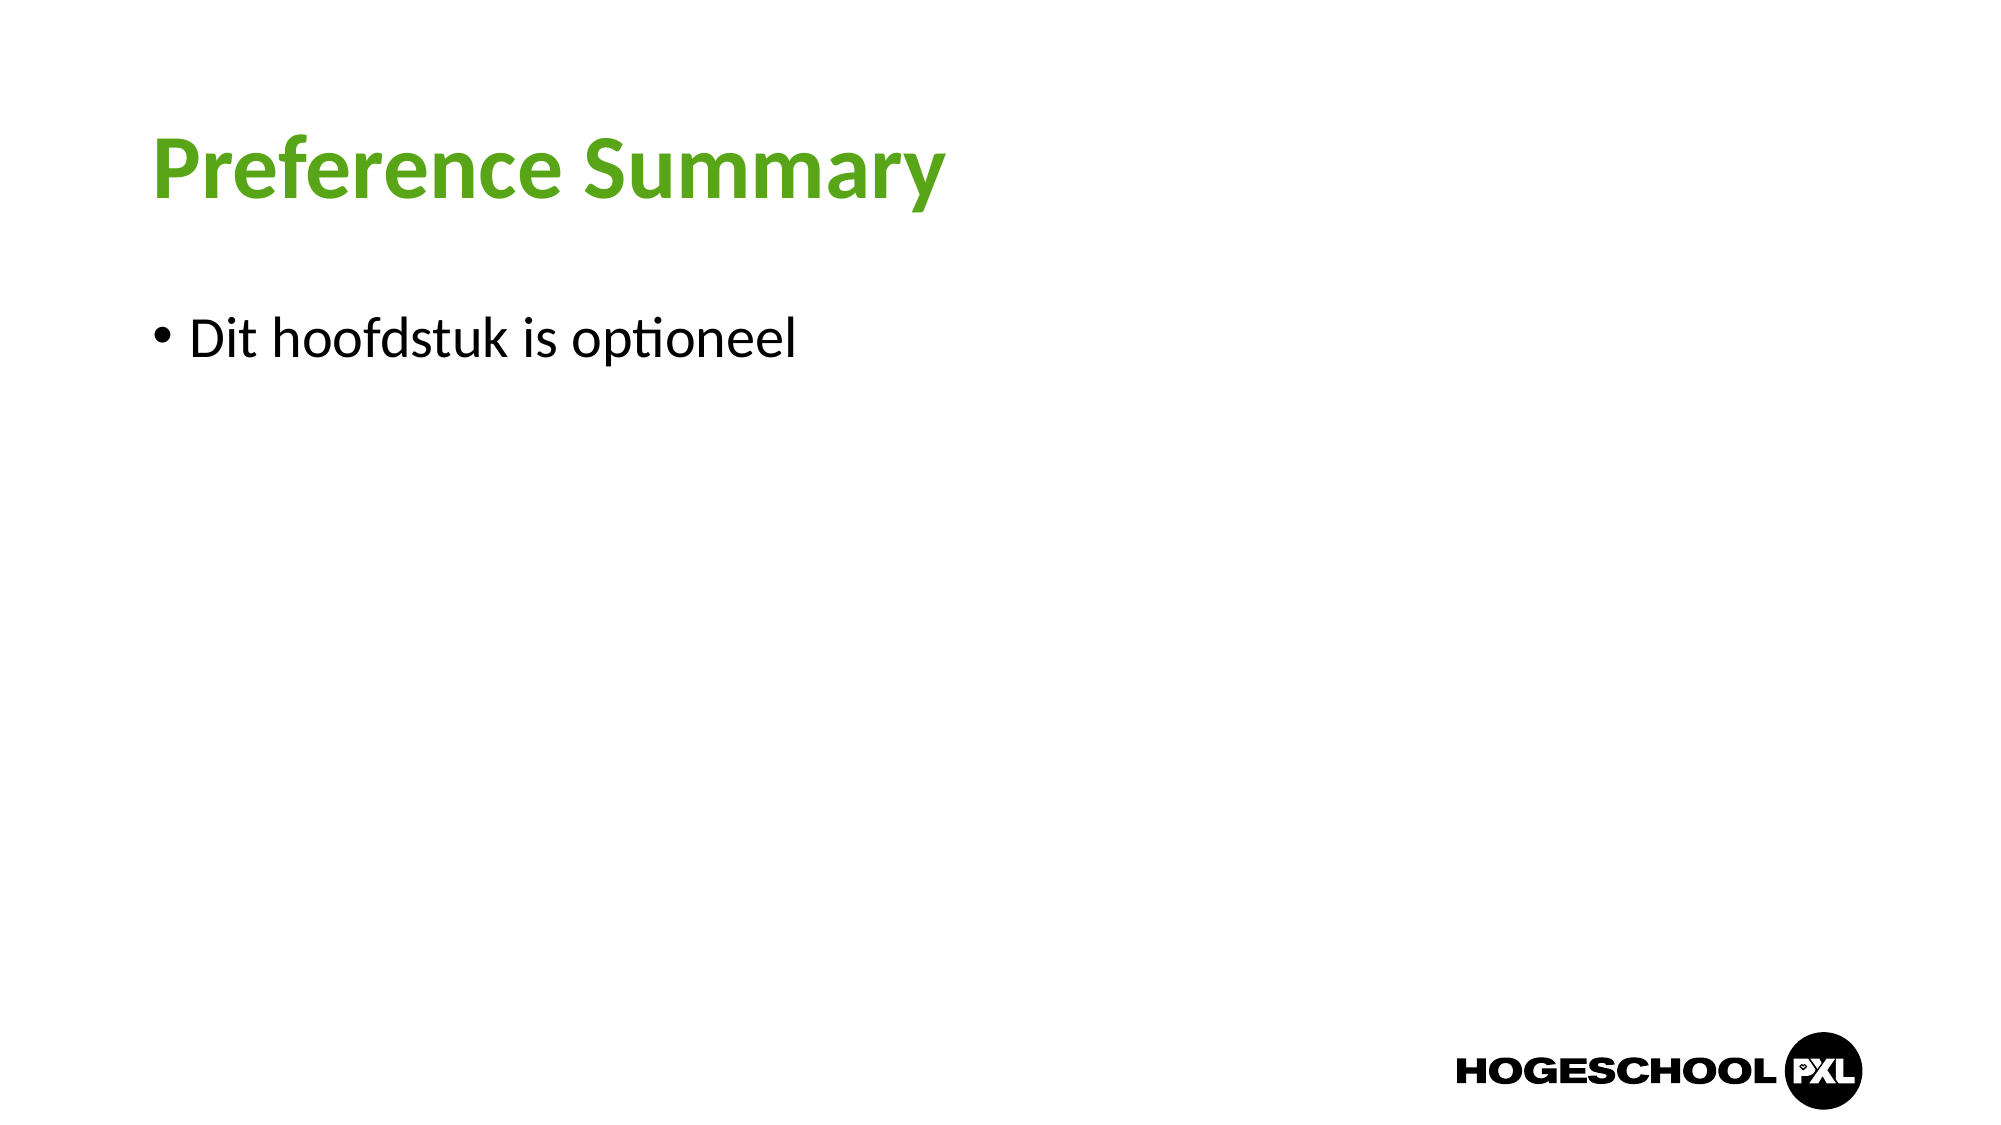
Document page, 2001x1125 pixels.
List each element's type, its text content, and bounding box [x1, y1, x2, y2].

list Dit hoofdstuk is optioneel [137, 299, 1863, 1014]
title Preference Summary [137, 59, 1863, 278]
